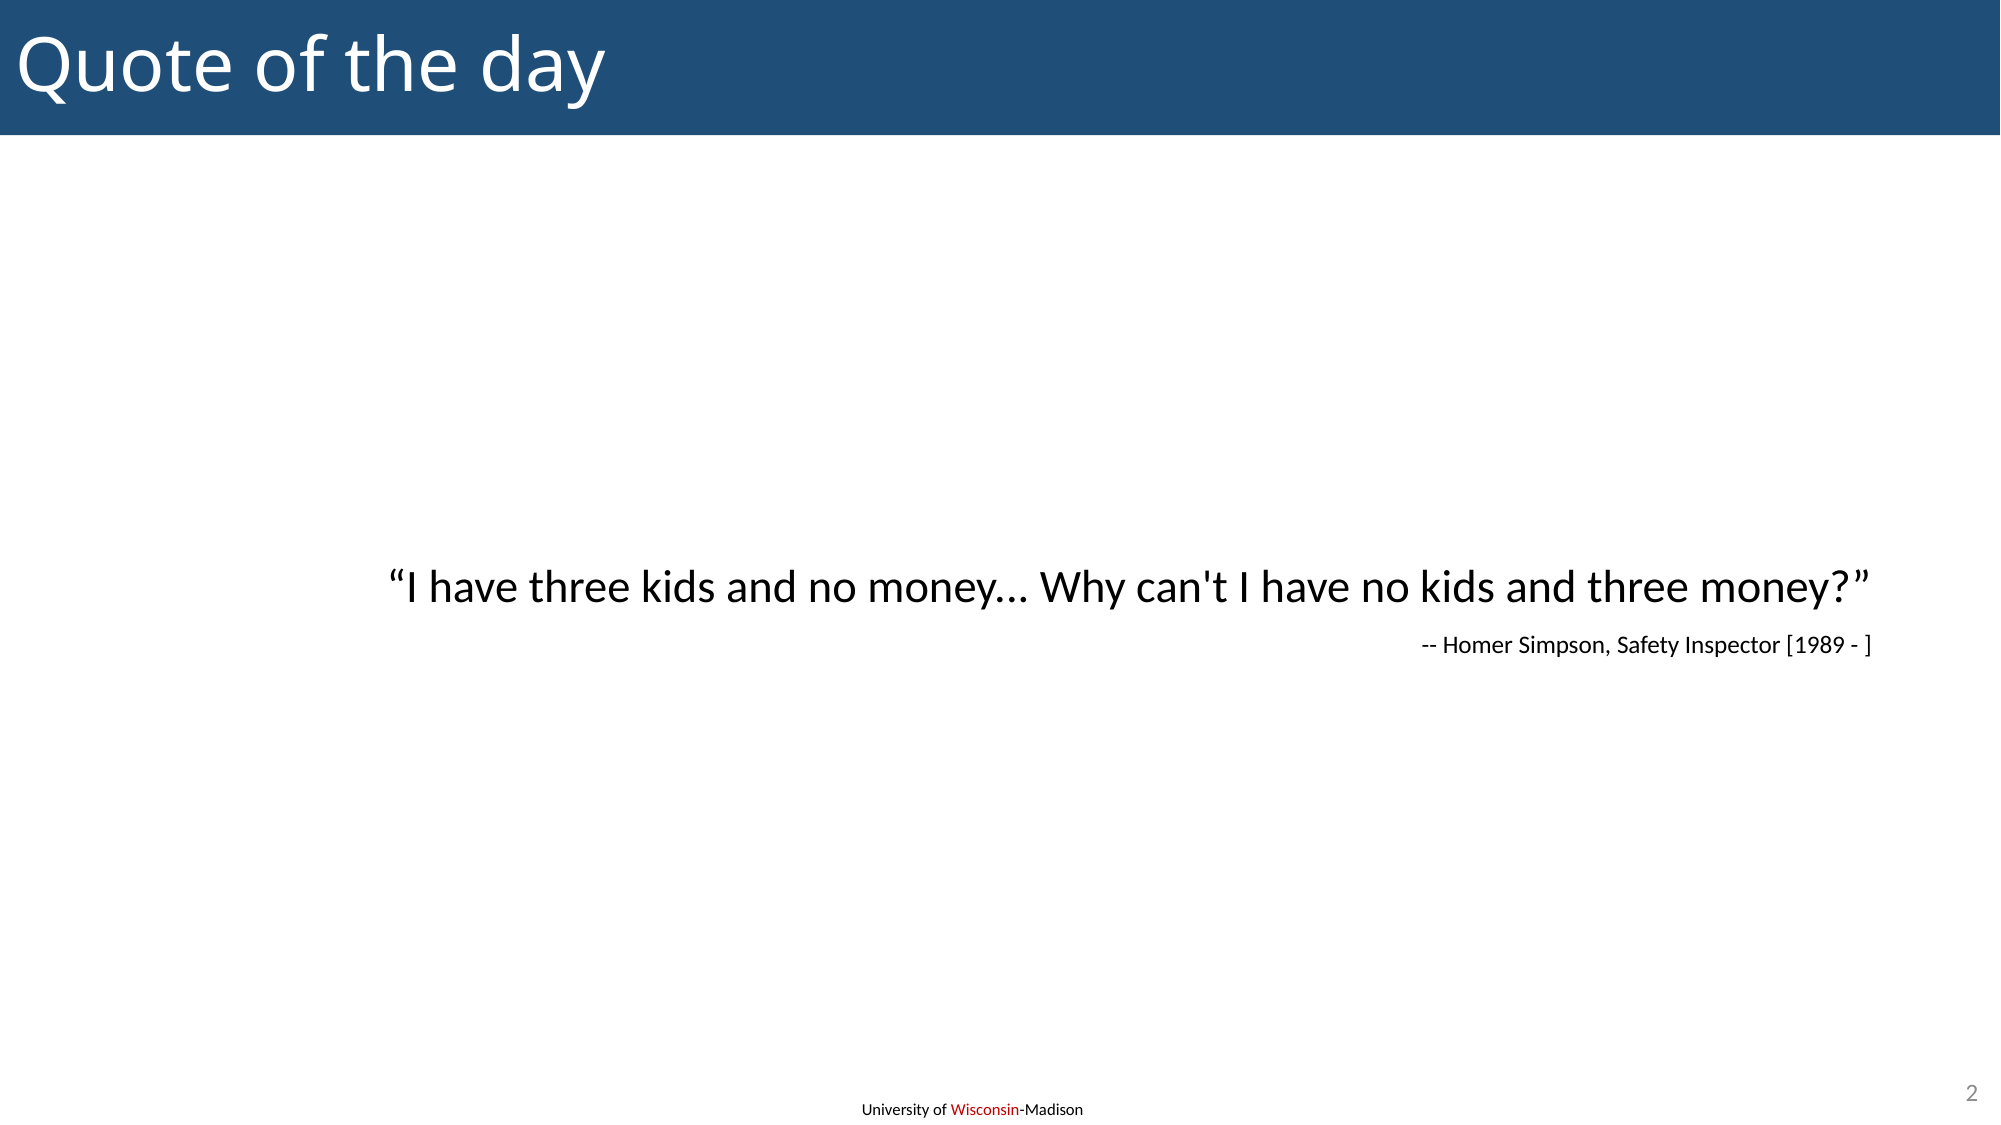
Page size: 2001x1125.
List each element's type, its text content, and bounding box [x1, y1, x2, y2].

slide_number 2 [1879, 1069, 1994, 1114]
title Quote of the day [0, 0, 2000, 136]
list “I have three kids and no money... Why can't I have no kids and three money?” -- Homer Simpson, Safety Inspector [1989 - ] [112, 554, 1888, 667]
